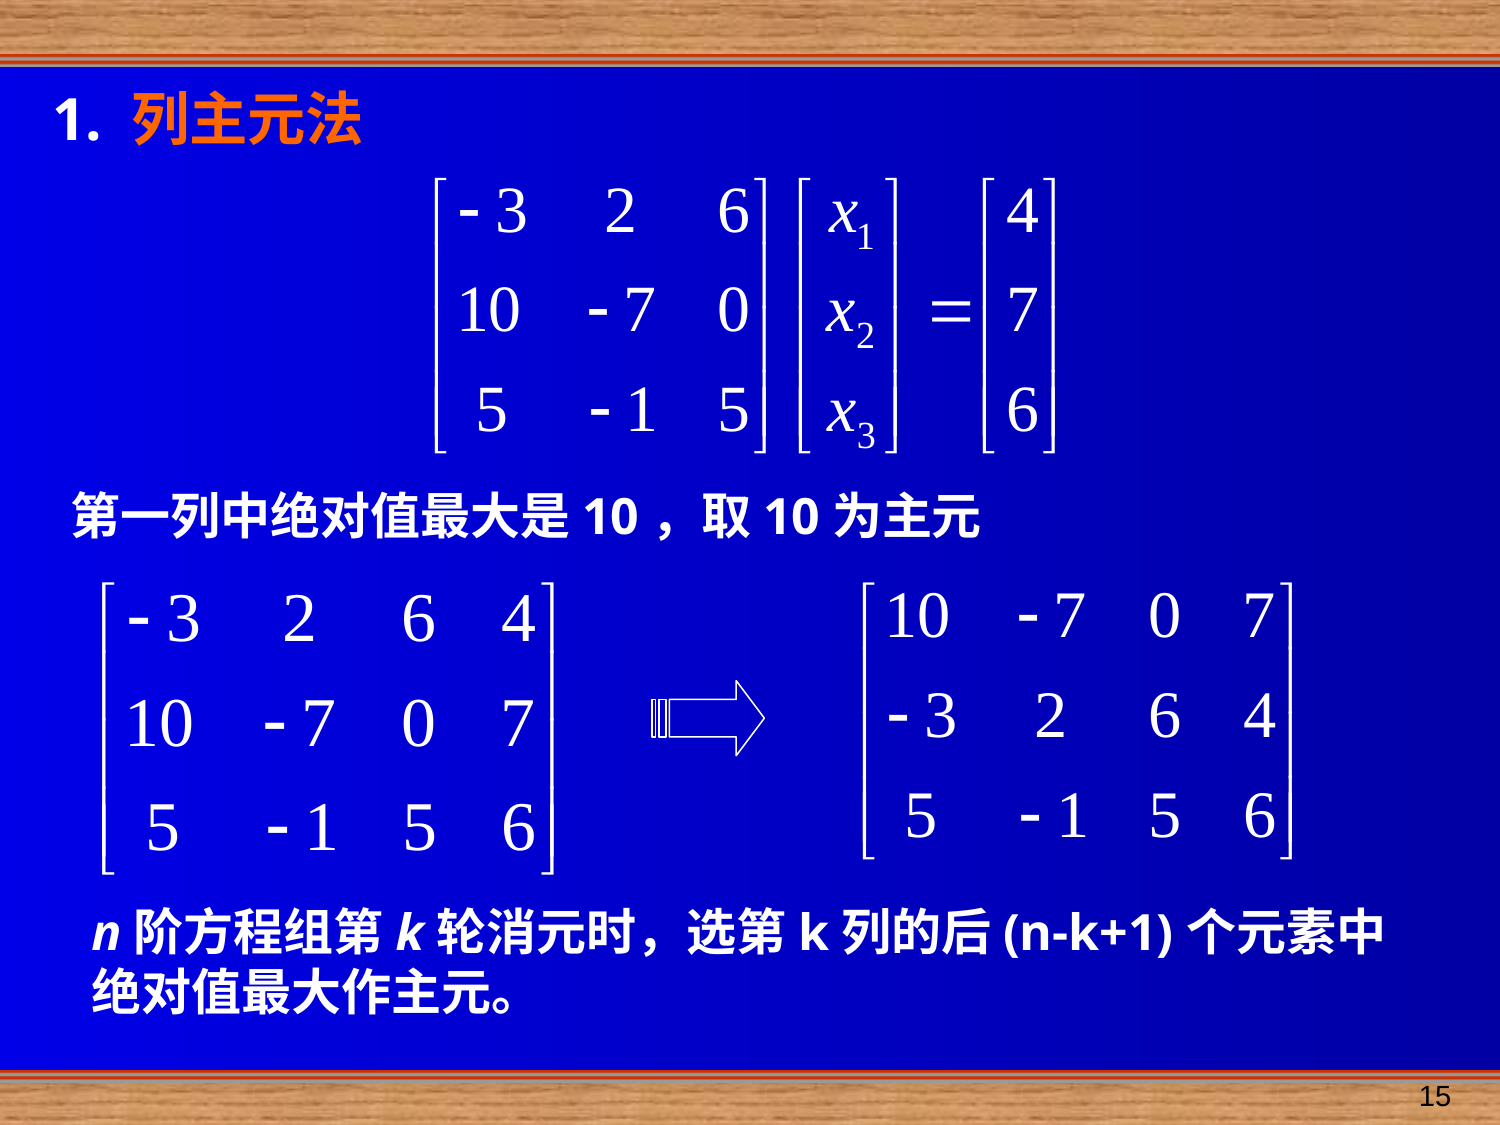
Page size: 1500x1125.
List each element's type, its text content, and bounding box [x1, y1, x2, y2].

picture [0, 1070, 1500, 1125]
picture [0, 0, 1500, 67]
text_box [658, 699, 666, 737]
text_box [847, 565, 1319, 876]
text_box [419, 160, 1079, 470]
text_box 第一列中绝对值最大是10，取10为主元 [55, 477, 1368, 552]
text_box 1. 列主元法 [37, 75, 638, 160]
text_box n阶方程组第k轮消元时，选第k列的后(n-k+1)个元素中绝对值最大作主元。 [76, 893, 1440, 1028]
text_box [651, 699, 656, 737]
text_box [85, 565, 581, 892]
text_box [669, 680, 765, 756]
